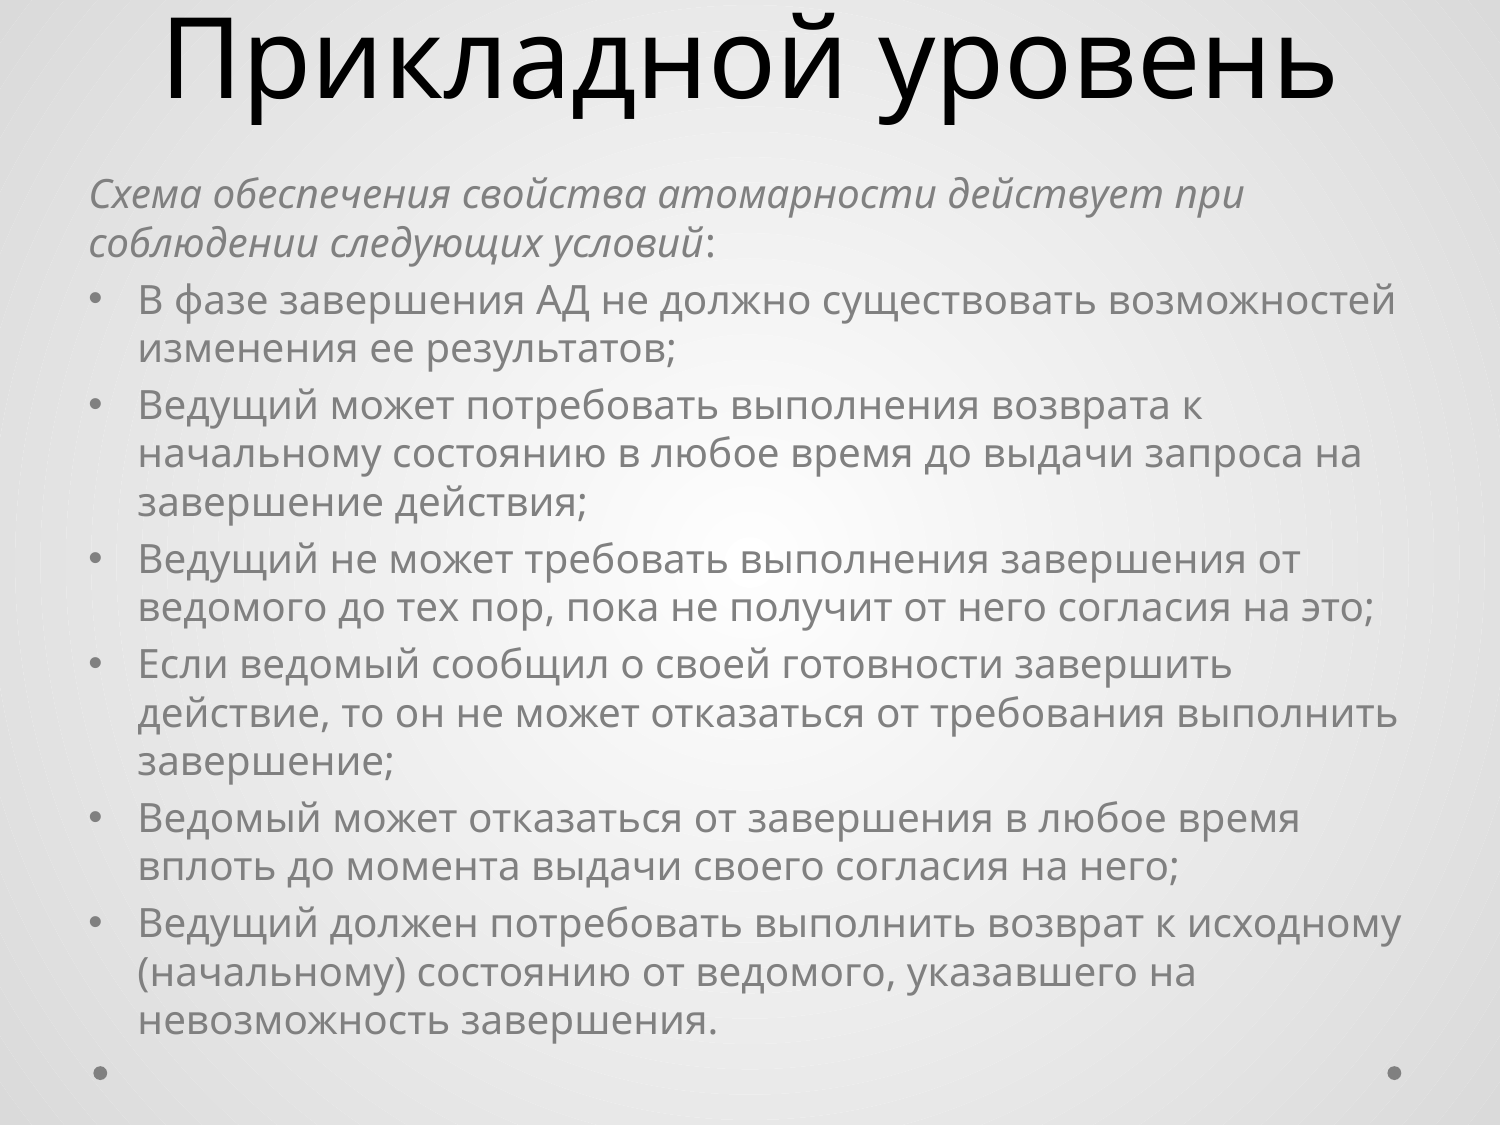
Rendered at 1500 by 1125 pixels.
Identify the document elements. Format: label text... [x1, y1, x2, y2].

list Схема обеспечения свойства атомарности действует при соблюдении следующих условий: В фазе завершения АД не должно существовать возможностей изменения ее результатов; Ведущий может потребовать выполнения возврата к начальному состоянию в любое время до выдачи запроса на завершение действия; Ведущий не может требовать выполнения завершения от ведомого до тех пор, пока не получит от него согласия на это; Если ведомый сообщил о своей готовности завершить действие, то он не может отказаться от требования выполнить завершение; Ведомый может отказаться от завершения в любое время вплоть до момента выдачи своего согласия на него; Ведущий должен потребовать выполнить возврат к исходному (начальному) состоянию от ведомого, указавшего на невозможность завершения. [73, 160, 1424, 1059]
title Прикладной уровень [75, 0, 1425, 129]
